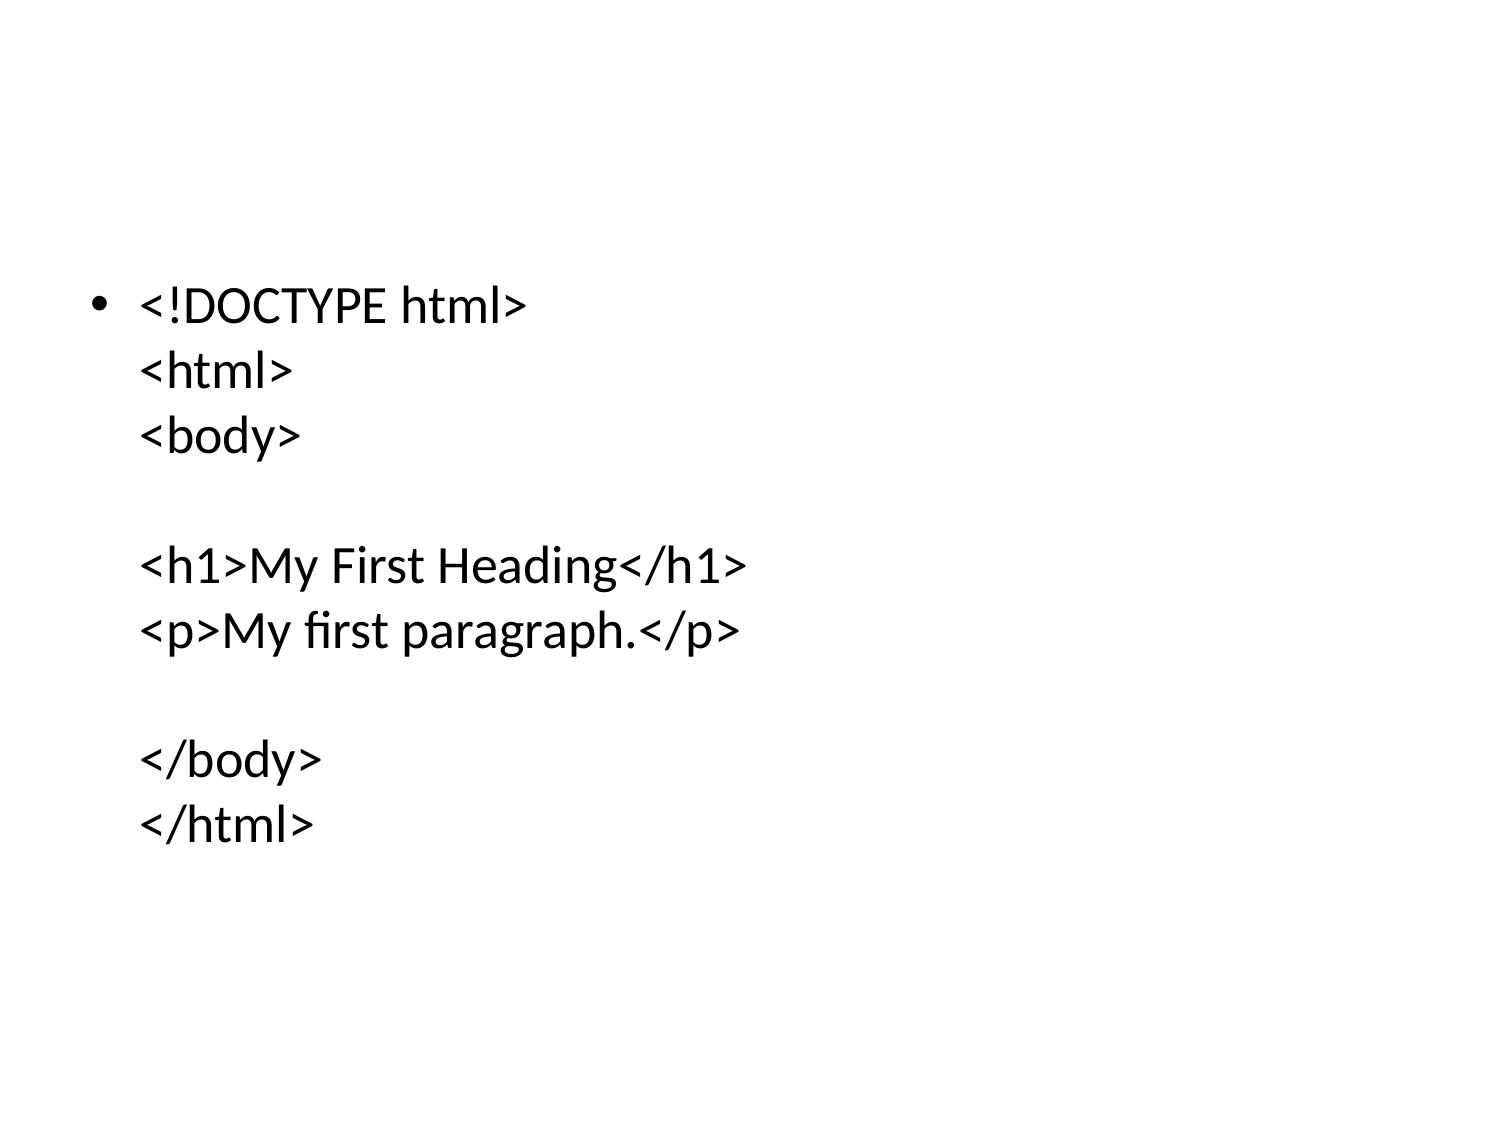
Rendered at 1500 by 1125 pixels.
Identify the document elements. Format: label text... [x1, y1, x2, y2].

list <!DOCTYPE html> <html> <body> <h1>My First Heading</h1> <p>My first paragraph.</p> </body> </html> [75, 262, 1425, 1005]
